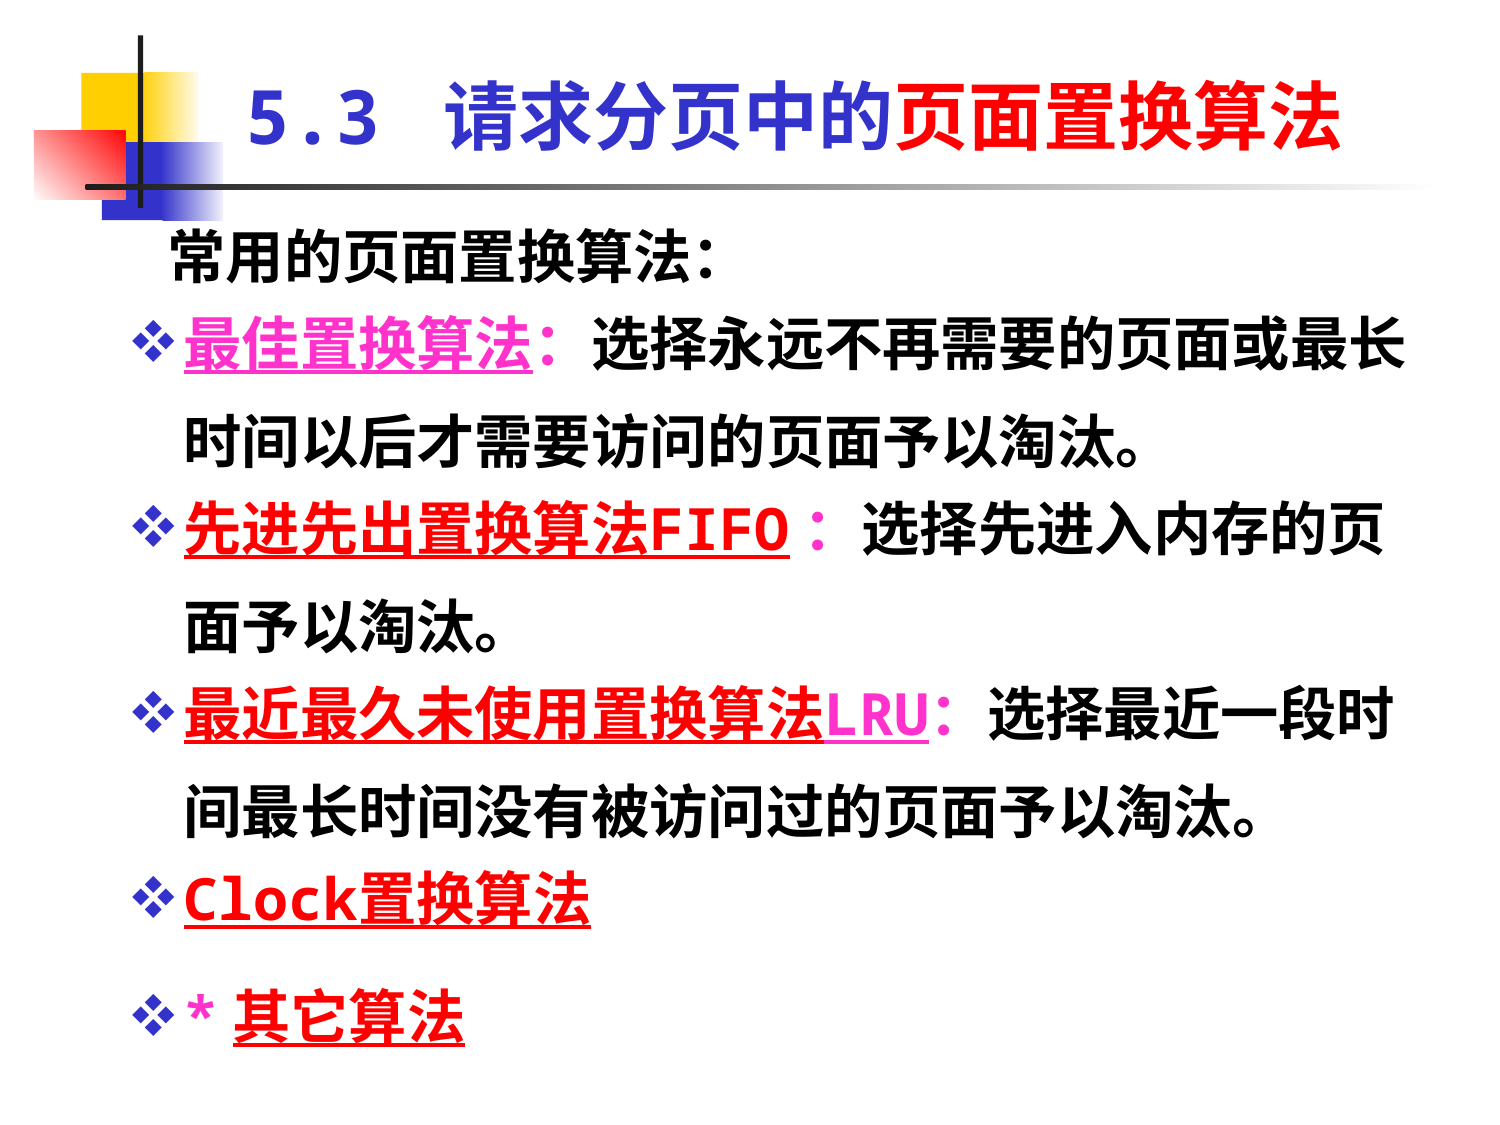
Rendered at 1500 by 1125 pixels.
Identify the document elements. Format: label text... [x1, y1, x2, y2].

title 5.3 请求分页中的页面置换算法 [229, 54, 1379, 168]
list 常用的页面置换算法： 最佳置换算法：选择永远不再需要的页面或最长时间以后才需要访问的页面予以淘汰。 先进先出置换算法FIFO：选择先进入内存的页面予以淘汰。 最近最久未使用置换算法LRU：选择最近一段时间最长时间没有被访问过的页面予以淘汰。 Clock置换算法 *其它算法 [111, 184, 1435, 1048]
